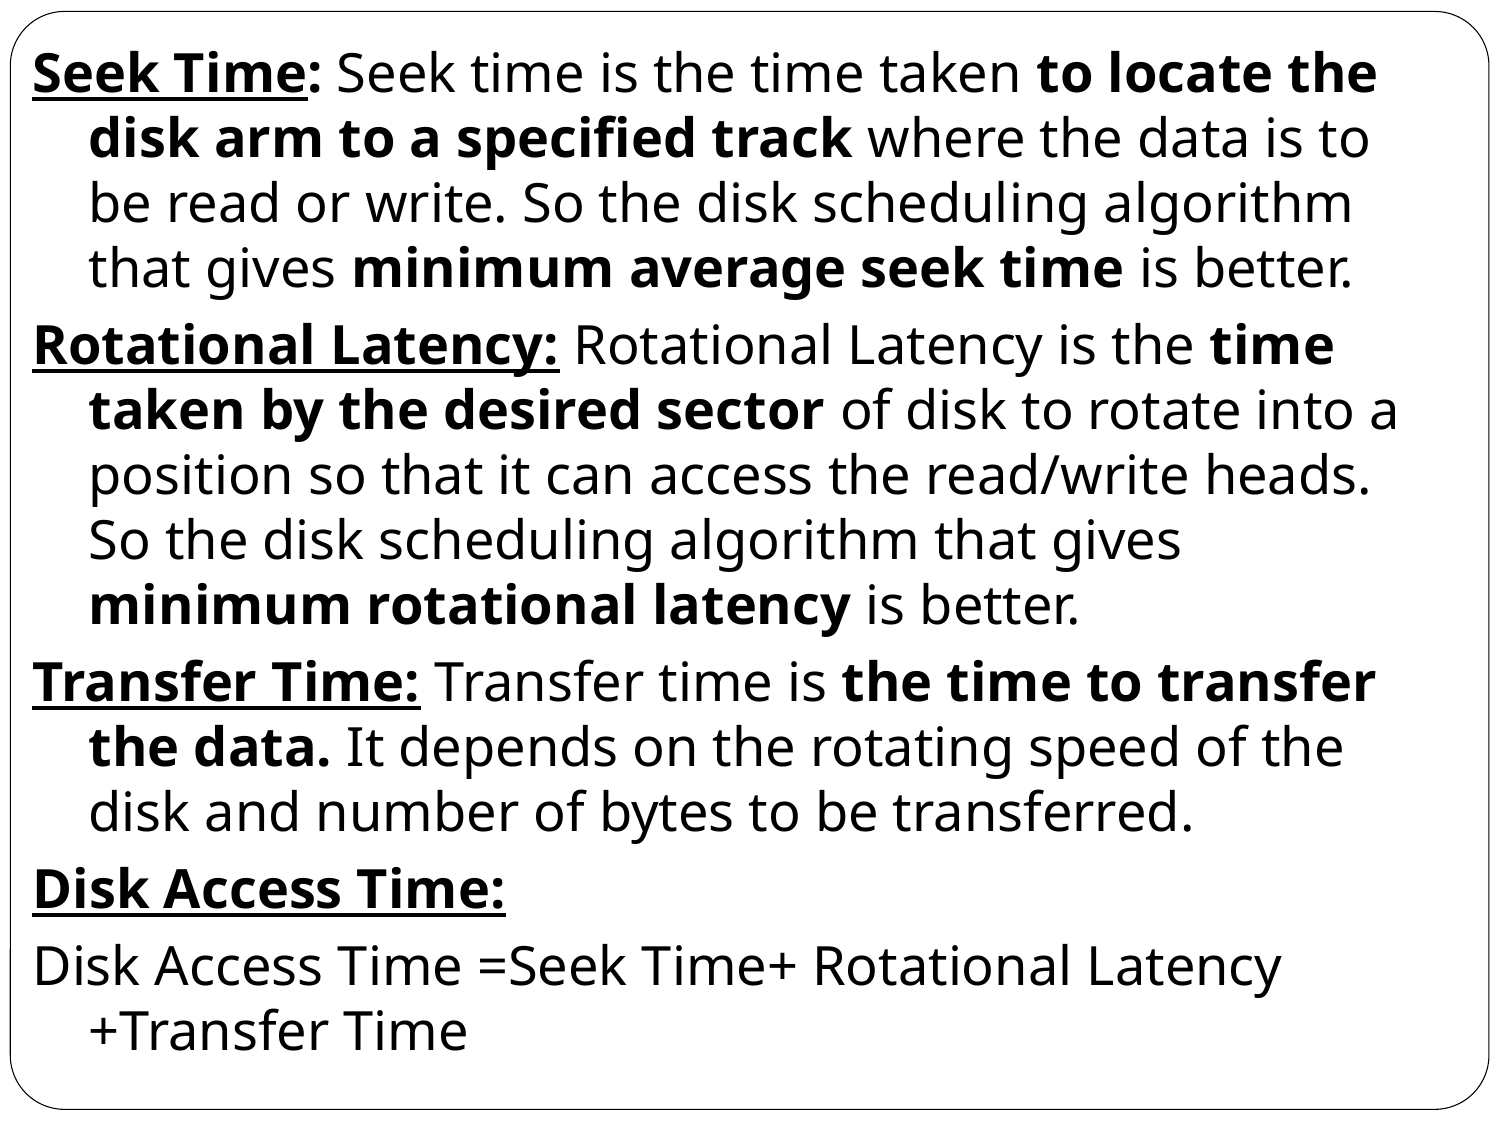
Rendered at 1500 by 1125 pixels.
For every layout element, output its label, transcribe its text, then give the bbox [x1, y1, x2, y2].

list Seek Time: Seek time is the time taken to locate the disk arm to a specified track where the data is to be read or write. So the disk scheduling algorithm that gives minimum average seek time is better. Rotational Latency: Rotational Latency is the time taken by the desired sector of disk to rotate into a position so that it can access the read/write heads. So the disk scheduling algorithm that gives minimum rotational latency is better. Transfer Time: Transfer time is the time to transfer the data. It depends on the rotating speed of the disk and number of bytes to be transferred. Disk Access Time: Disk Access Time =Seek Time+ Rotational Latency +Transfer Time [17, 30, 1425, 1125]
